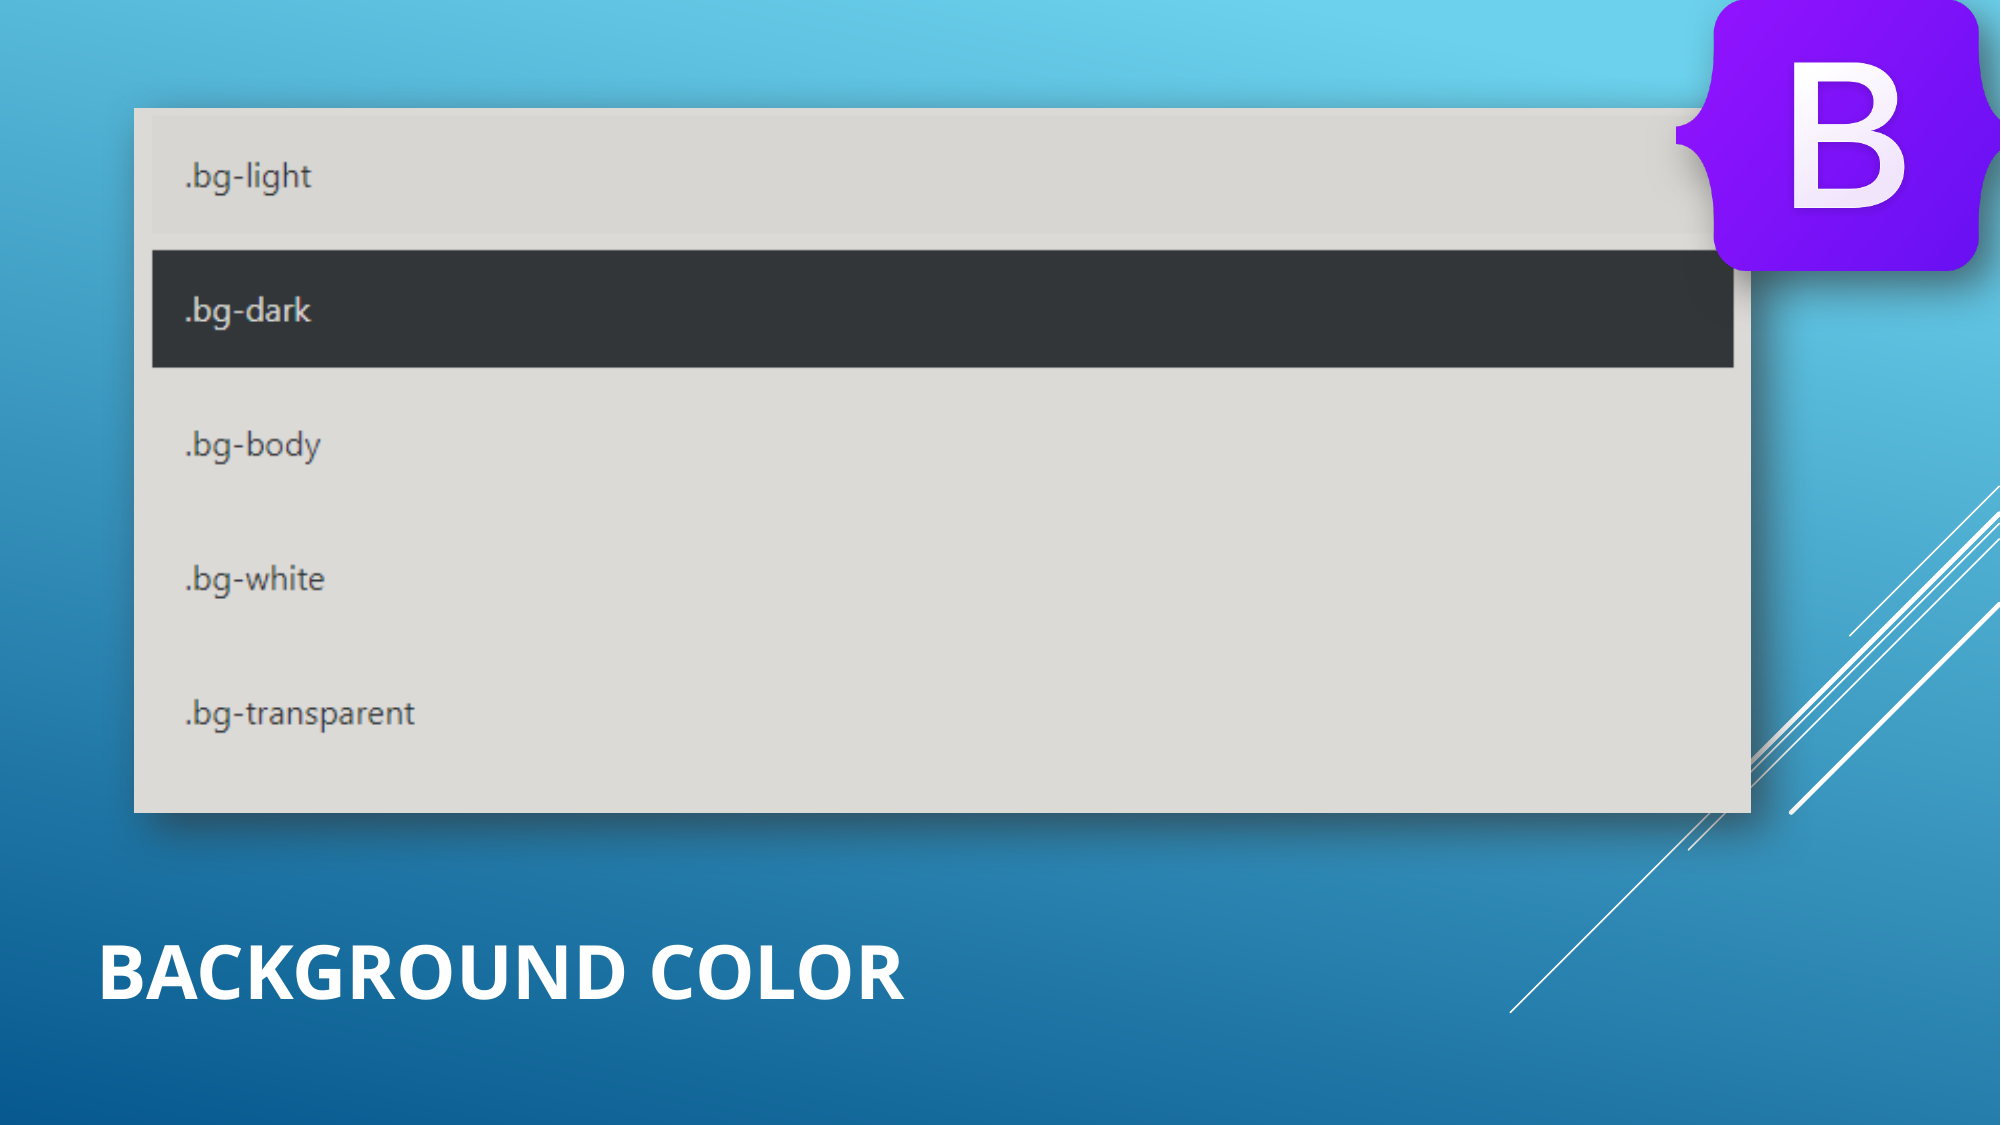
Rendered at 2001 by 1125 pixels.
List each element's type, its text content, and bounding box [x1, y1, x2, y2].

title Background color [81, 890, 1751, 1125]
picture [133, 0, 2000, 814]
